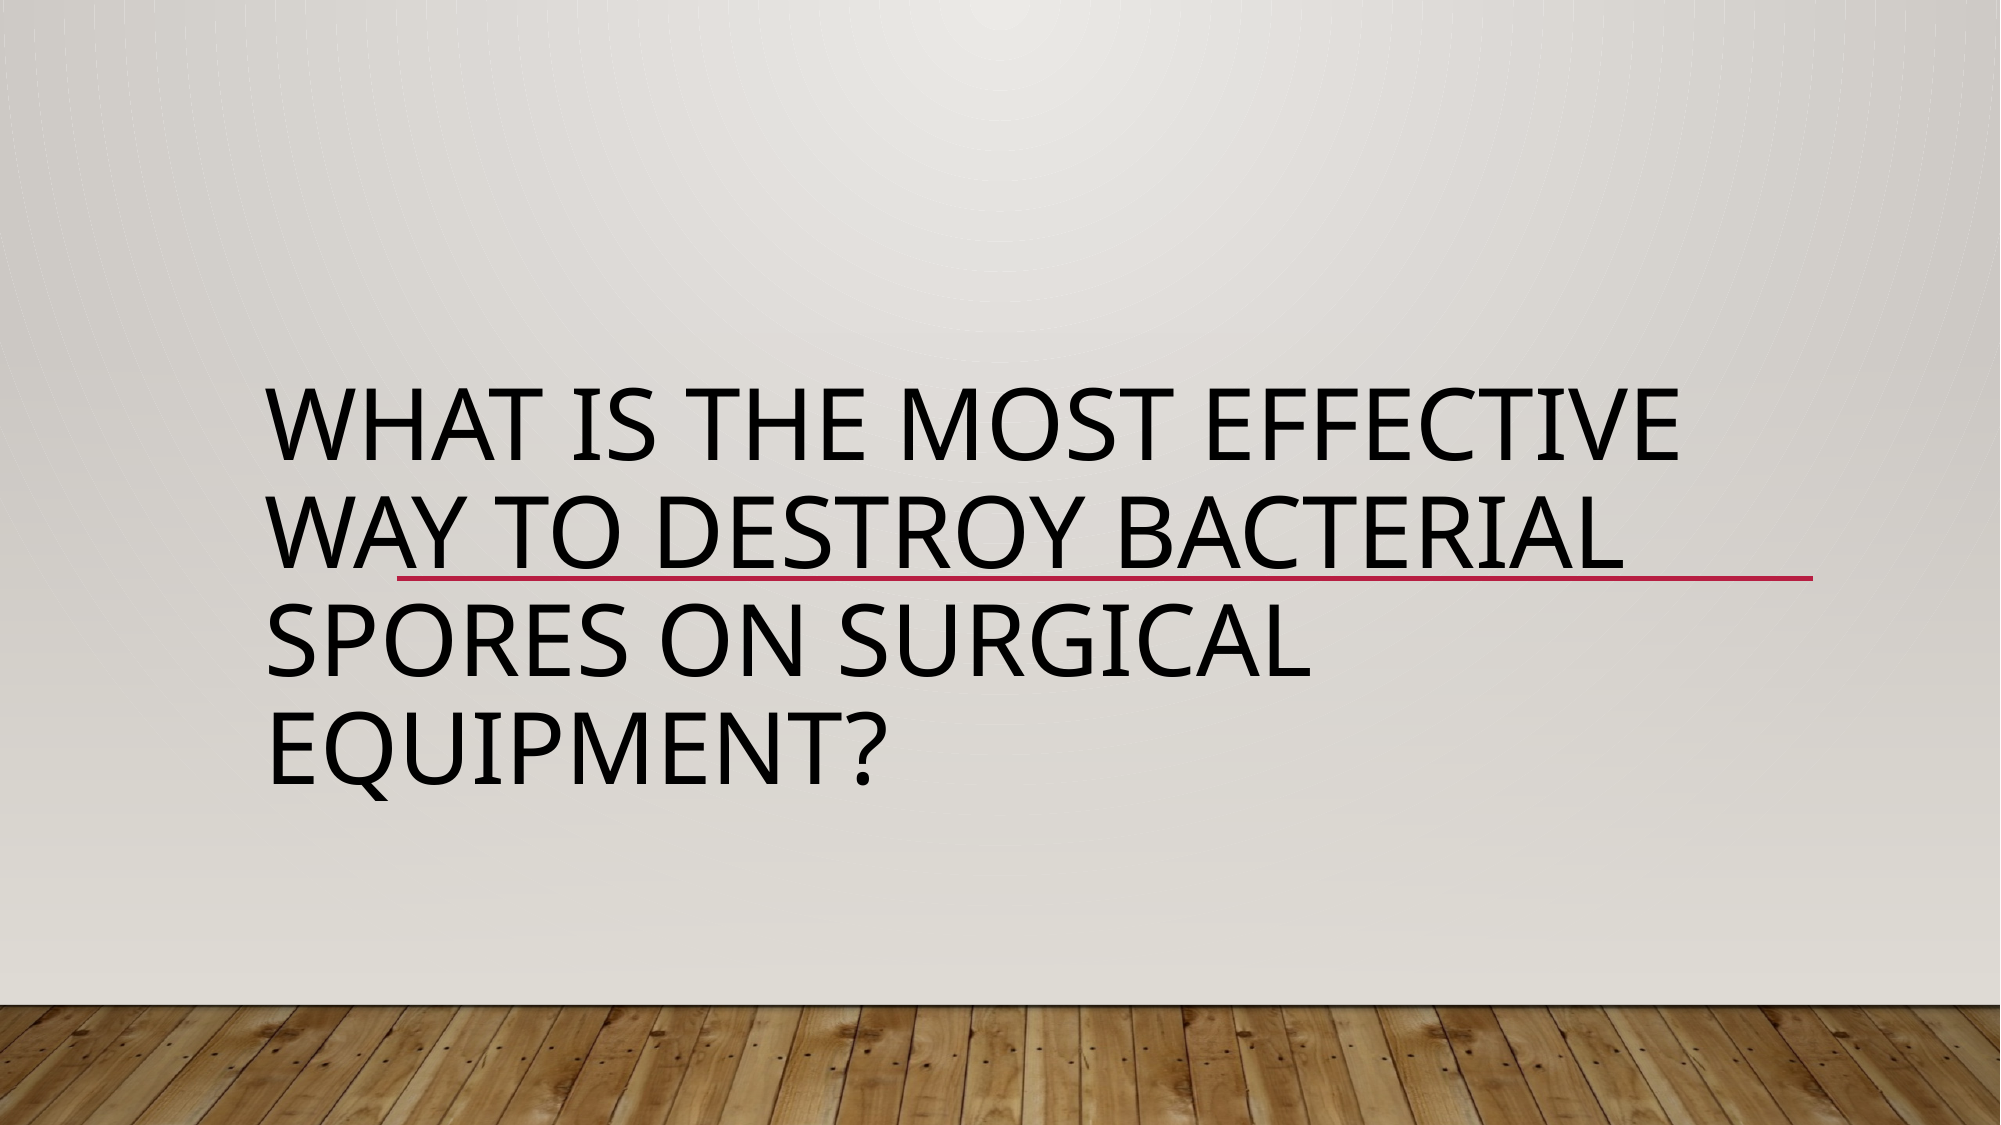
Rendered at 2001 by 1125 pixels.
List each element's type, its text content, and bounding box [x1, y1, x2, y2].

title What is the most effective way to destroy bacterial spores on surgical equipment? [249, 59, 1750, 1034]
picture [0, 1005, 2000, 1125]
